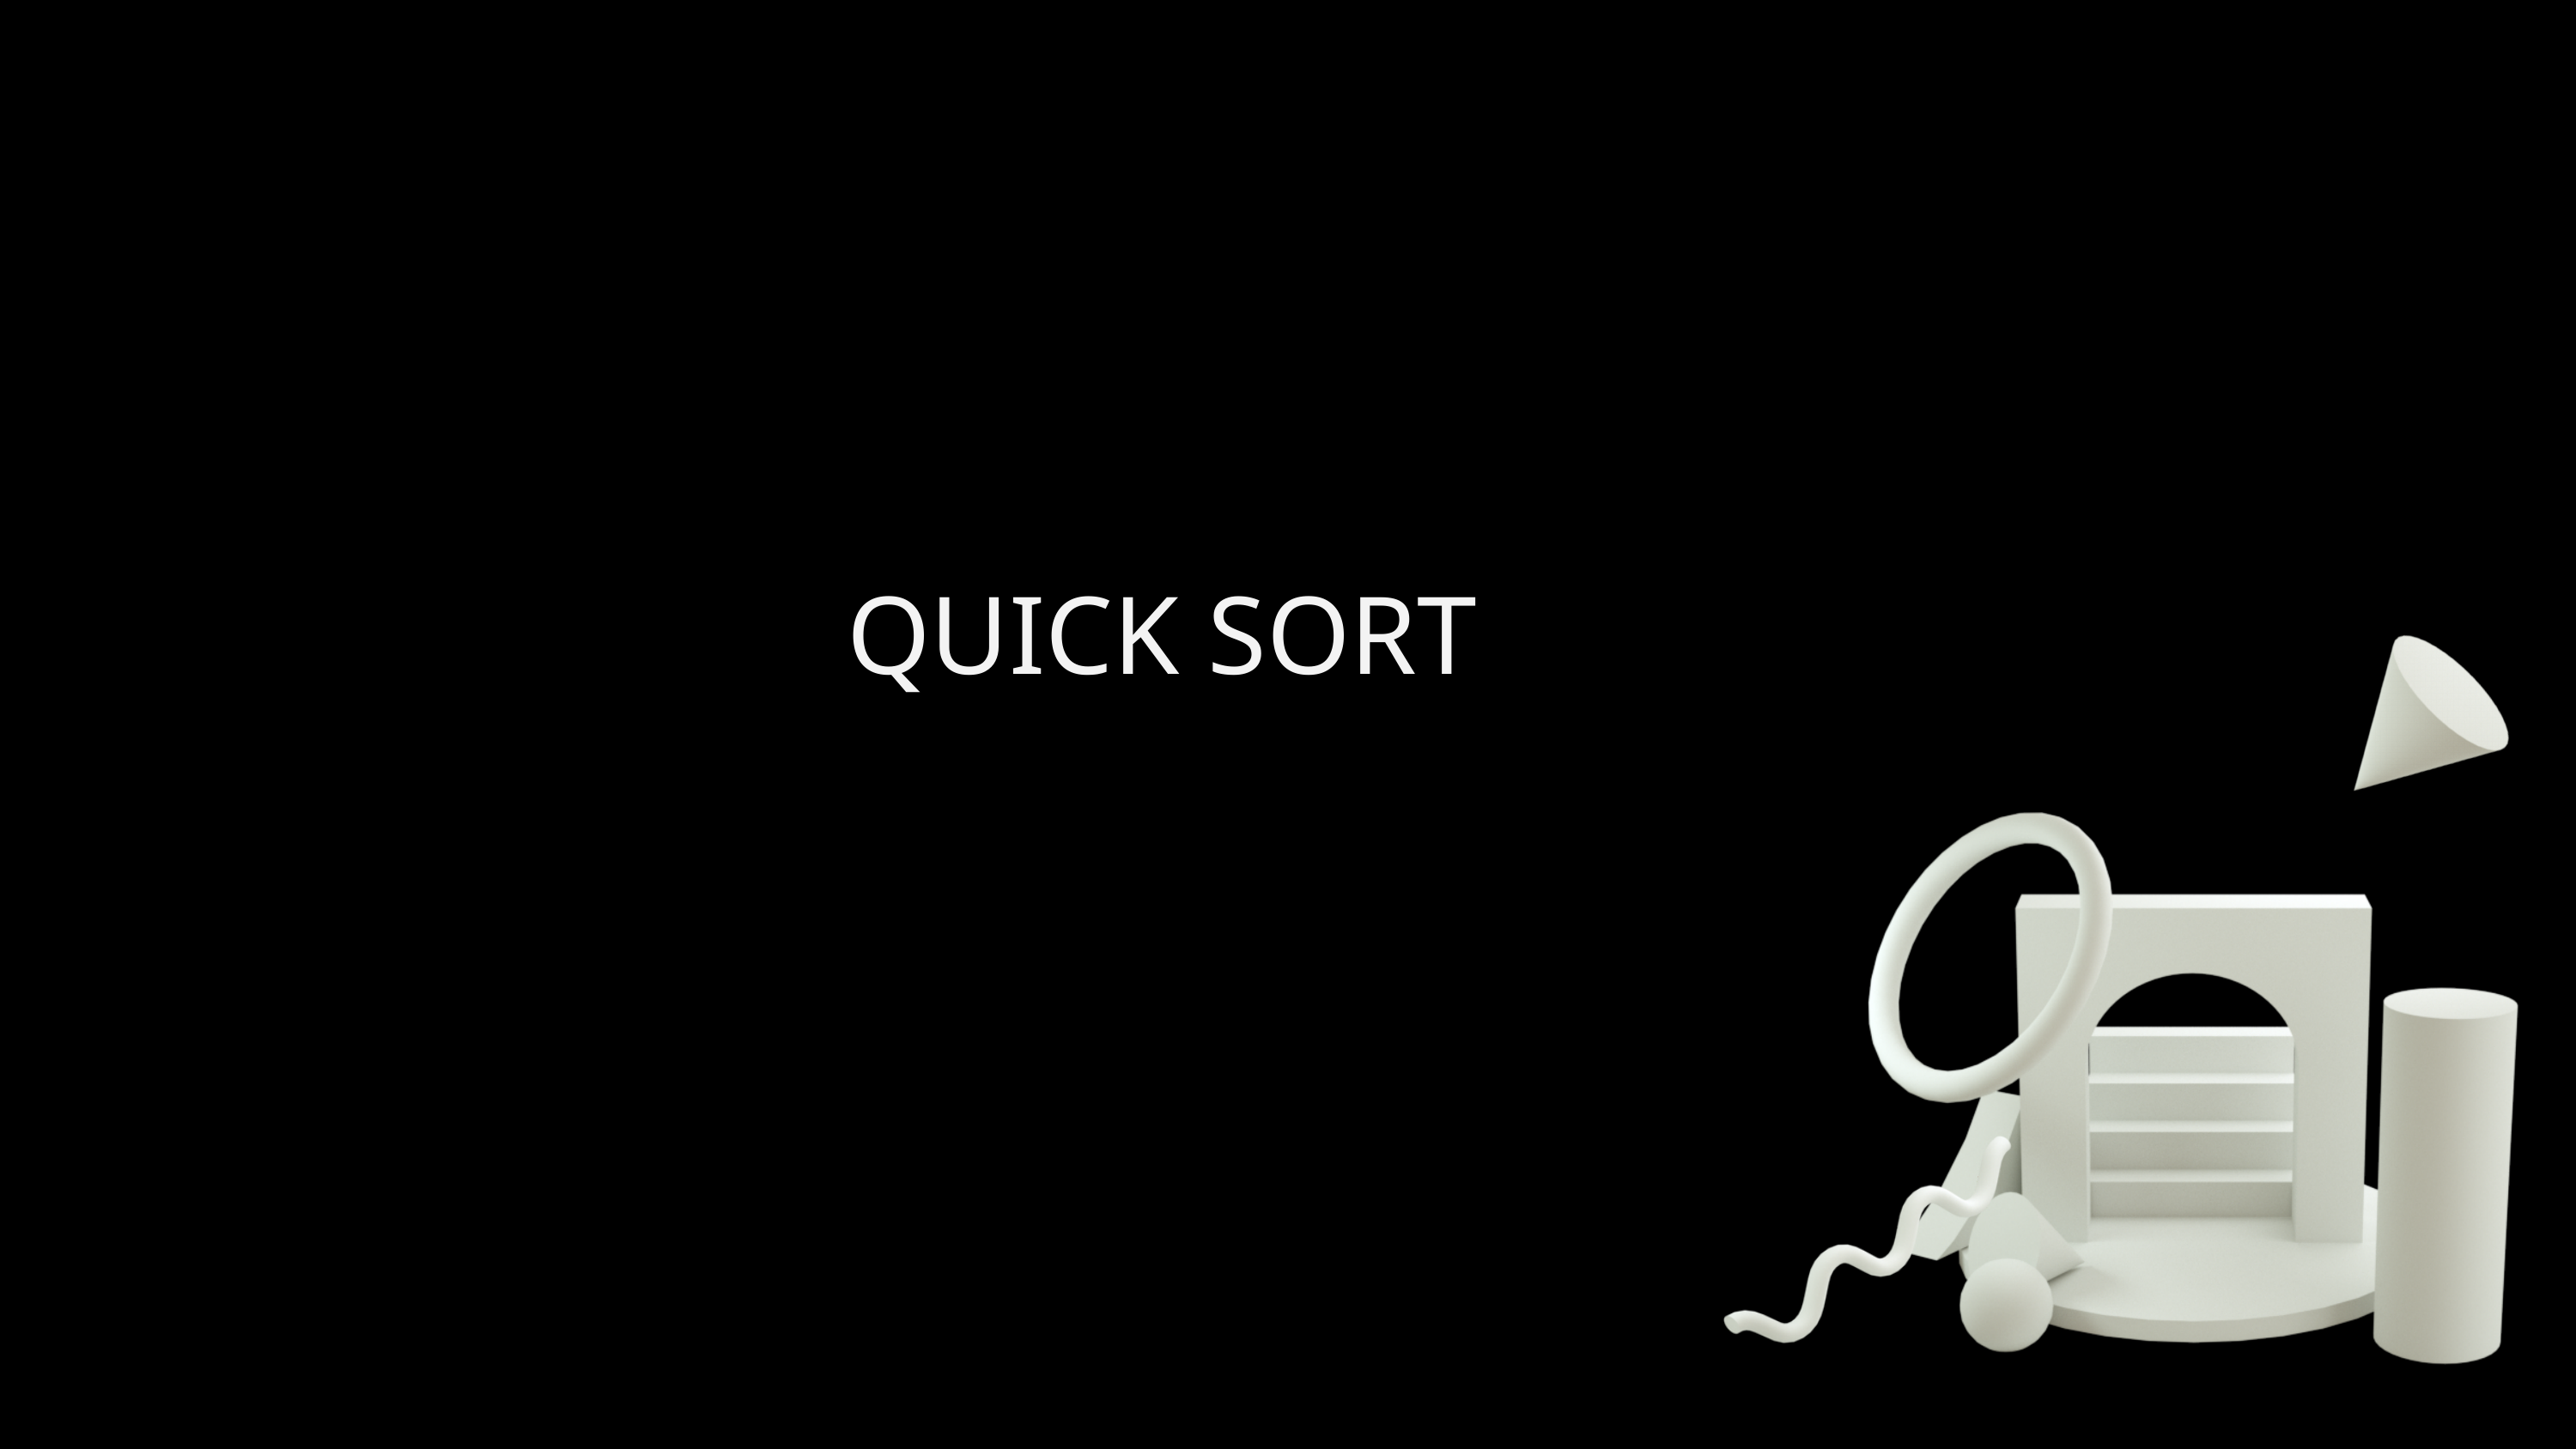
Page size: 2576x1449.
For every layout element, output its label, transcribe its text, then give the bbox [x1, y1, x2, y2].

text_box QUICK SORT [221, 498, 2104, 695]
picture [1723, 611, 2520, 1366]
